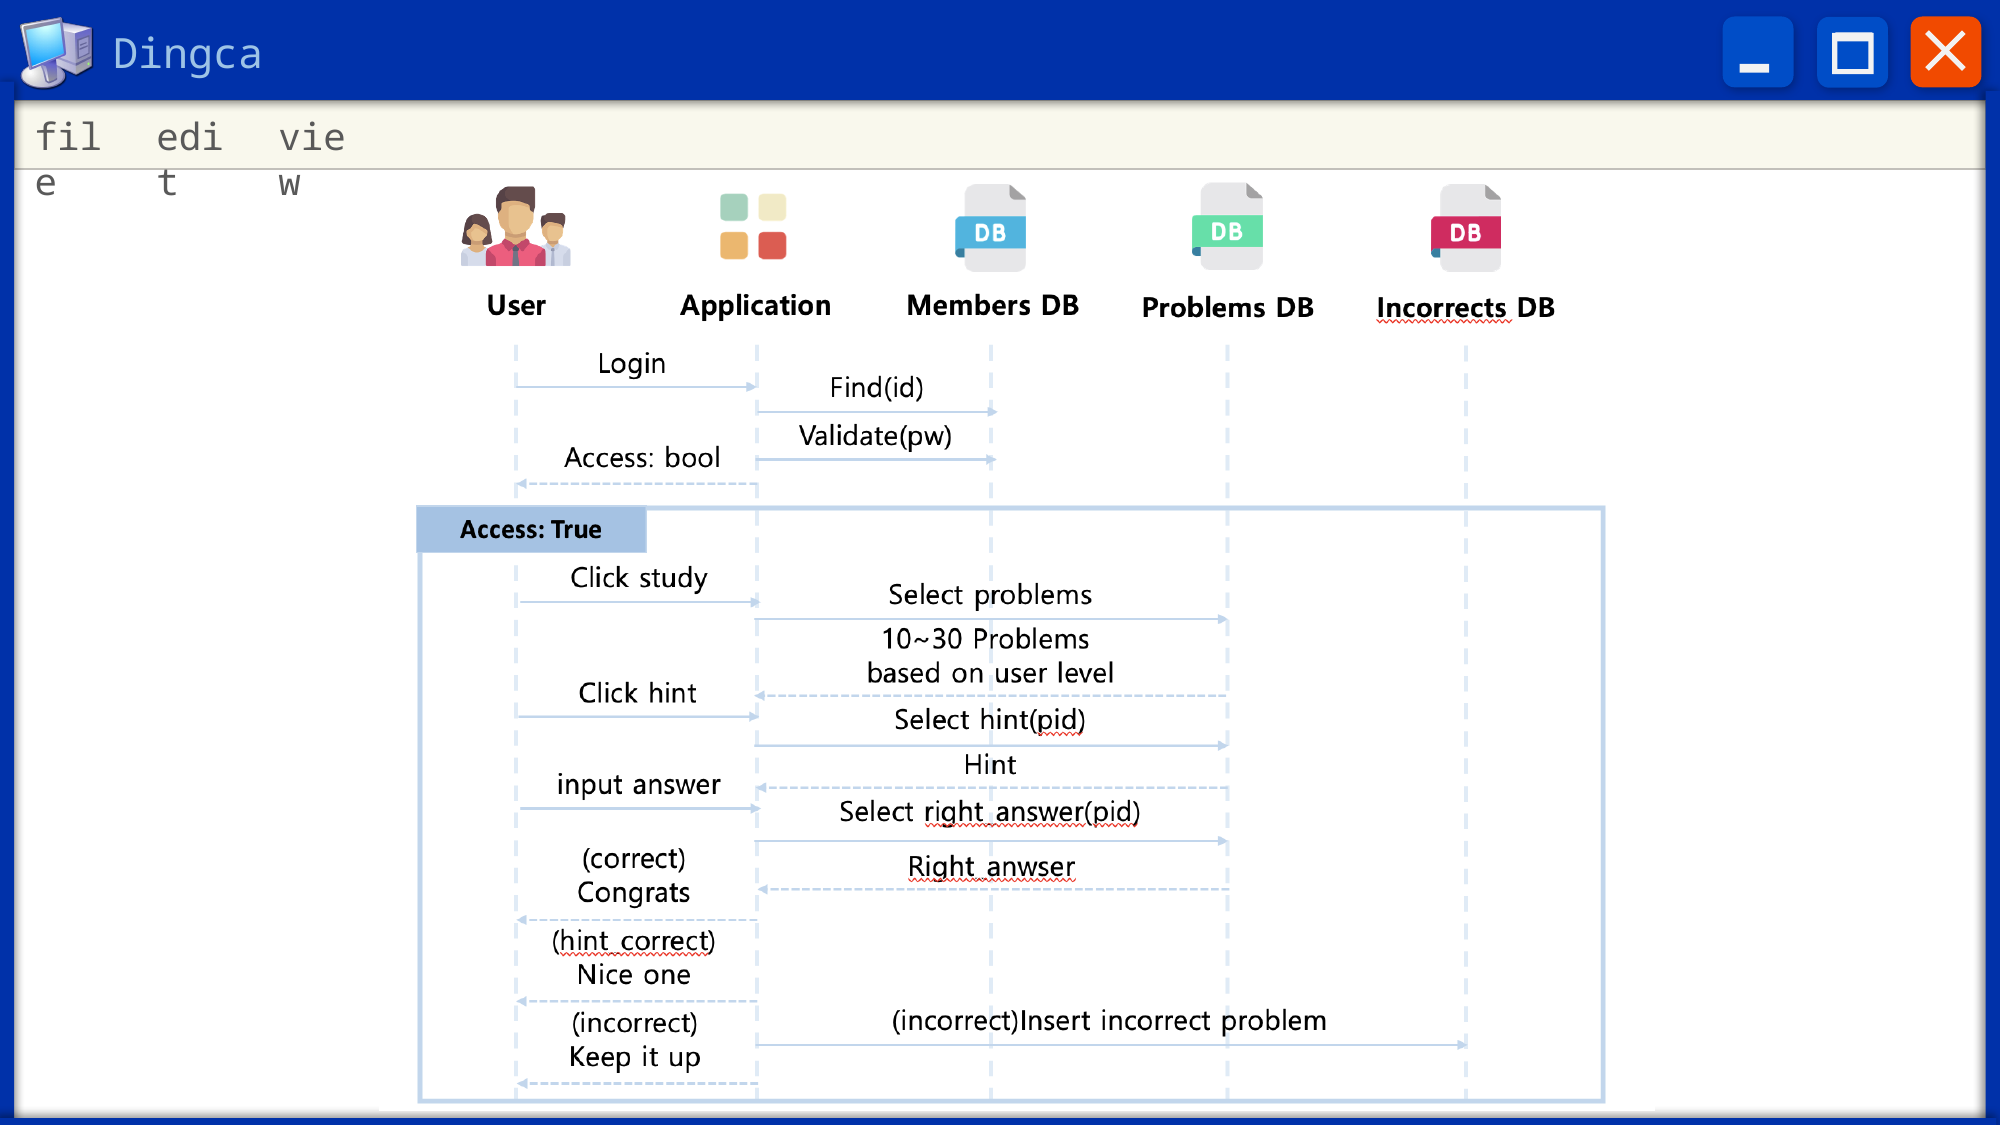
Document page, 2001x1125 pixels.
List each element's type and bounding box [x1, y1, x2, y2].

picture [379, 174, 1655, 1111]
text_box [0, 0, 2000, 1125]
